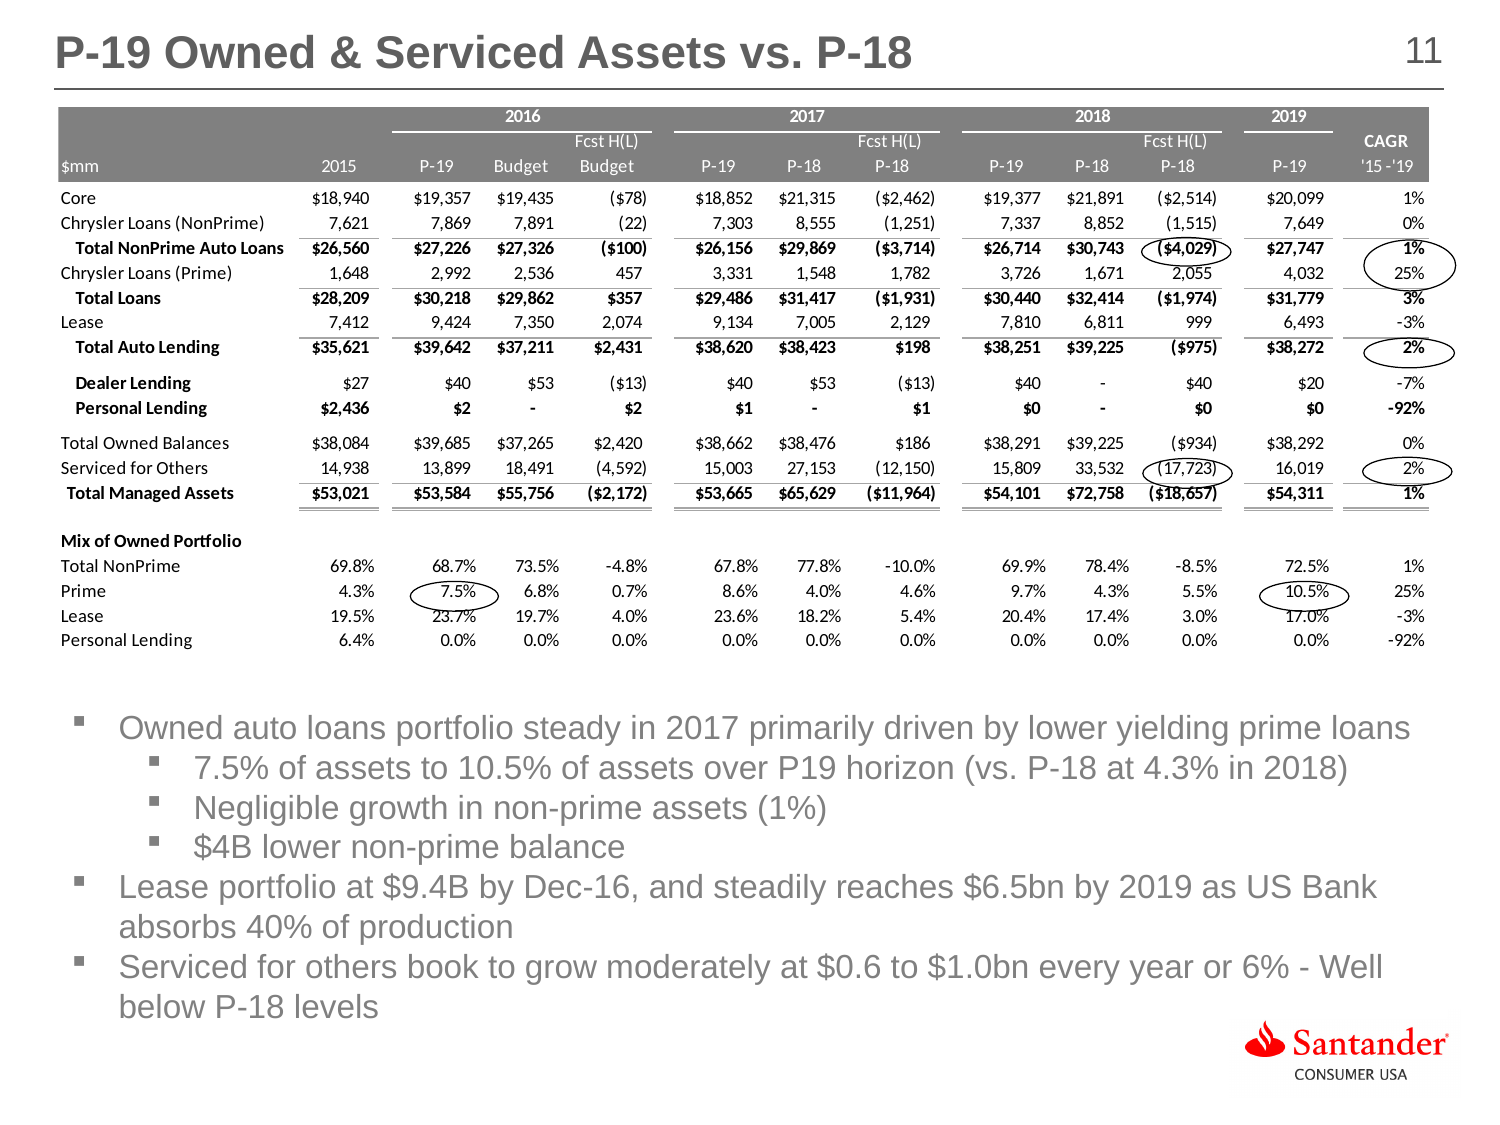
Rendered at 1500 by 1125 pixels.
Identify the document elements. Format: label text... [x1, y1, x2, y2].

picture [56, 106, 1473, 661]
picture [1229, 1009, 1461, 1098]
text_box Owned auto loans portfolio steady in 2017 primarily driven by lower yielding prime loans 7.5% of assets to 10.5% of assets over P19 horizon (vs. P-18 at 4.3% in 2018) Negligible growth in non-prime assets (1%) $4B lower non-prime balance Lease portfolio at $9.4B by Dec-16, and steadily reaches $6.5bn by 2019 as US Bank absorbs 40% of production Serviced for others book to grow moderately at $0.6 to $1.0bn every year or 6% - Well below P-18 levels [55, 712, 1448, 1019]
text_box P-19 Owned & Serviced Assets vs. P-18 [39, 15, 1318, 86]
